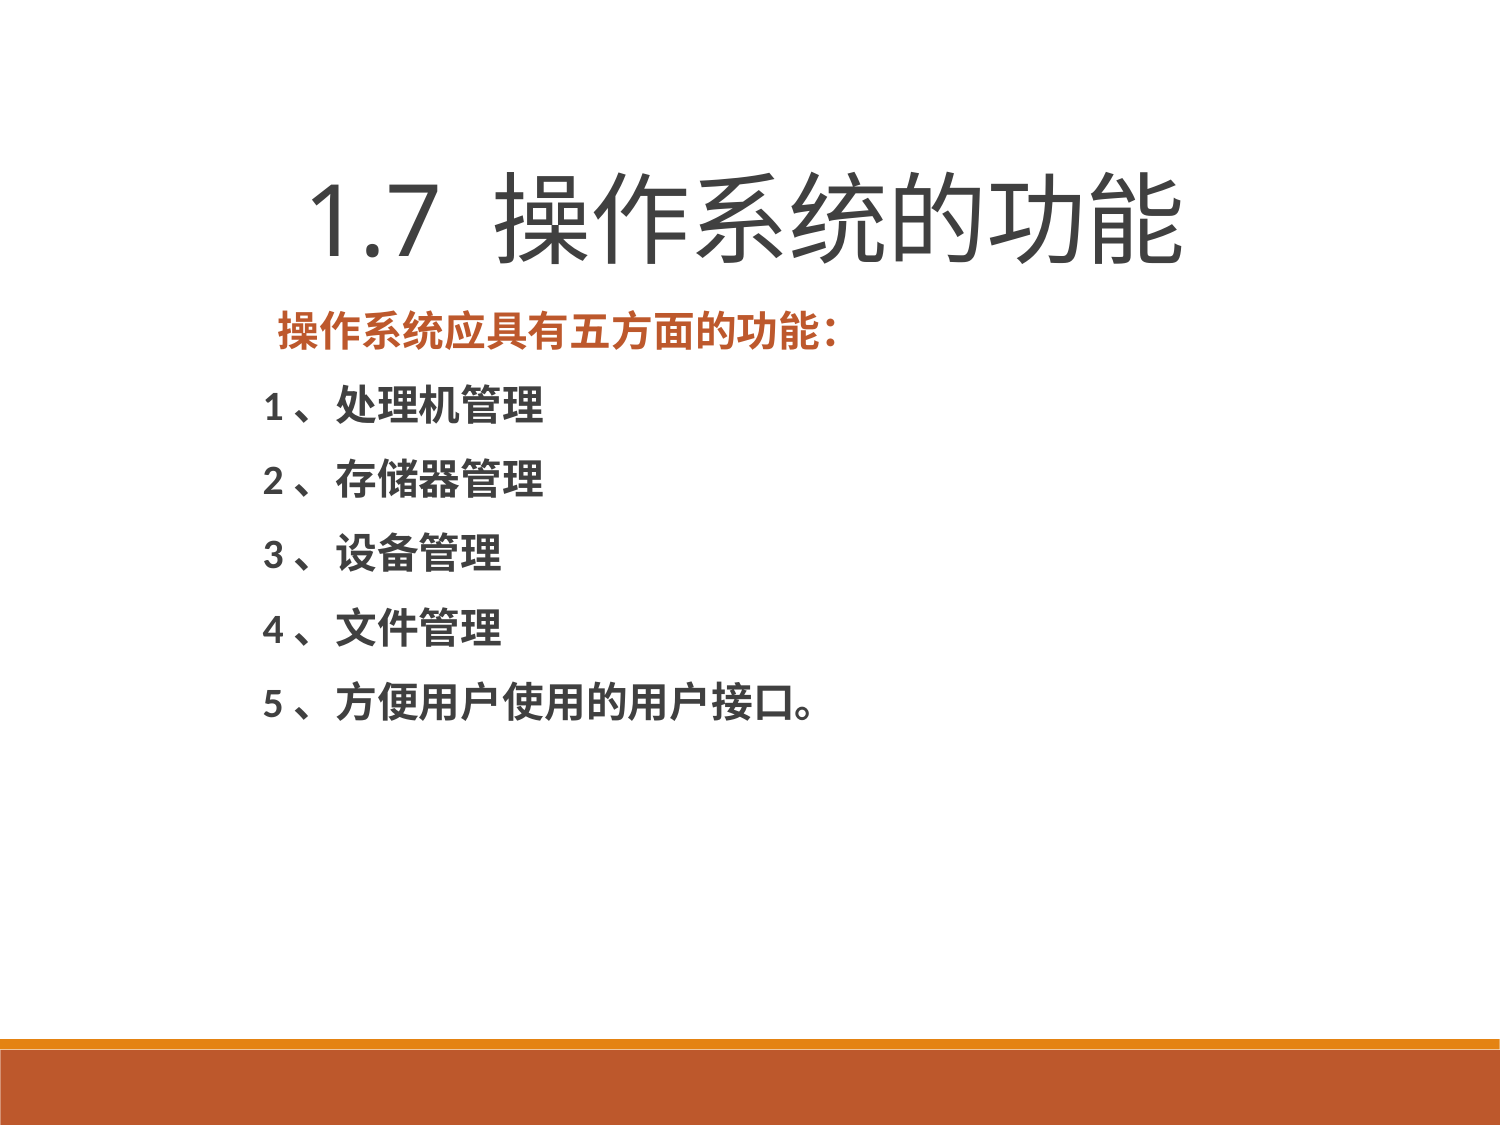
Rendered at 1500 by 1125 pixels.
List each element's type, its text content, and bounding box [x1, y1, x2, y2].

list 操作系统应具有五方面的功能： 1、处理机管理 2、存储器管理 3、设备管理 4、文件管理 5、方便用户使用的用户接口。 [262, 302, 1500, 963]
title 1.7 操作系统的功能 [262, 47, 1500, 285]
